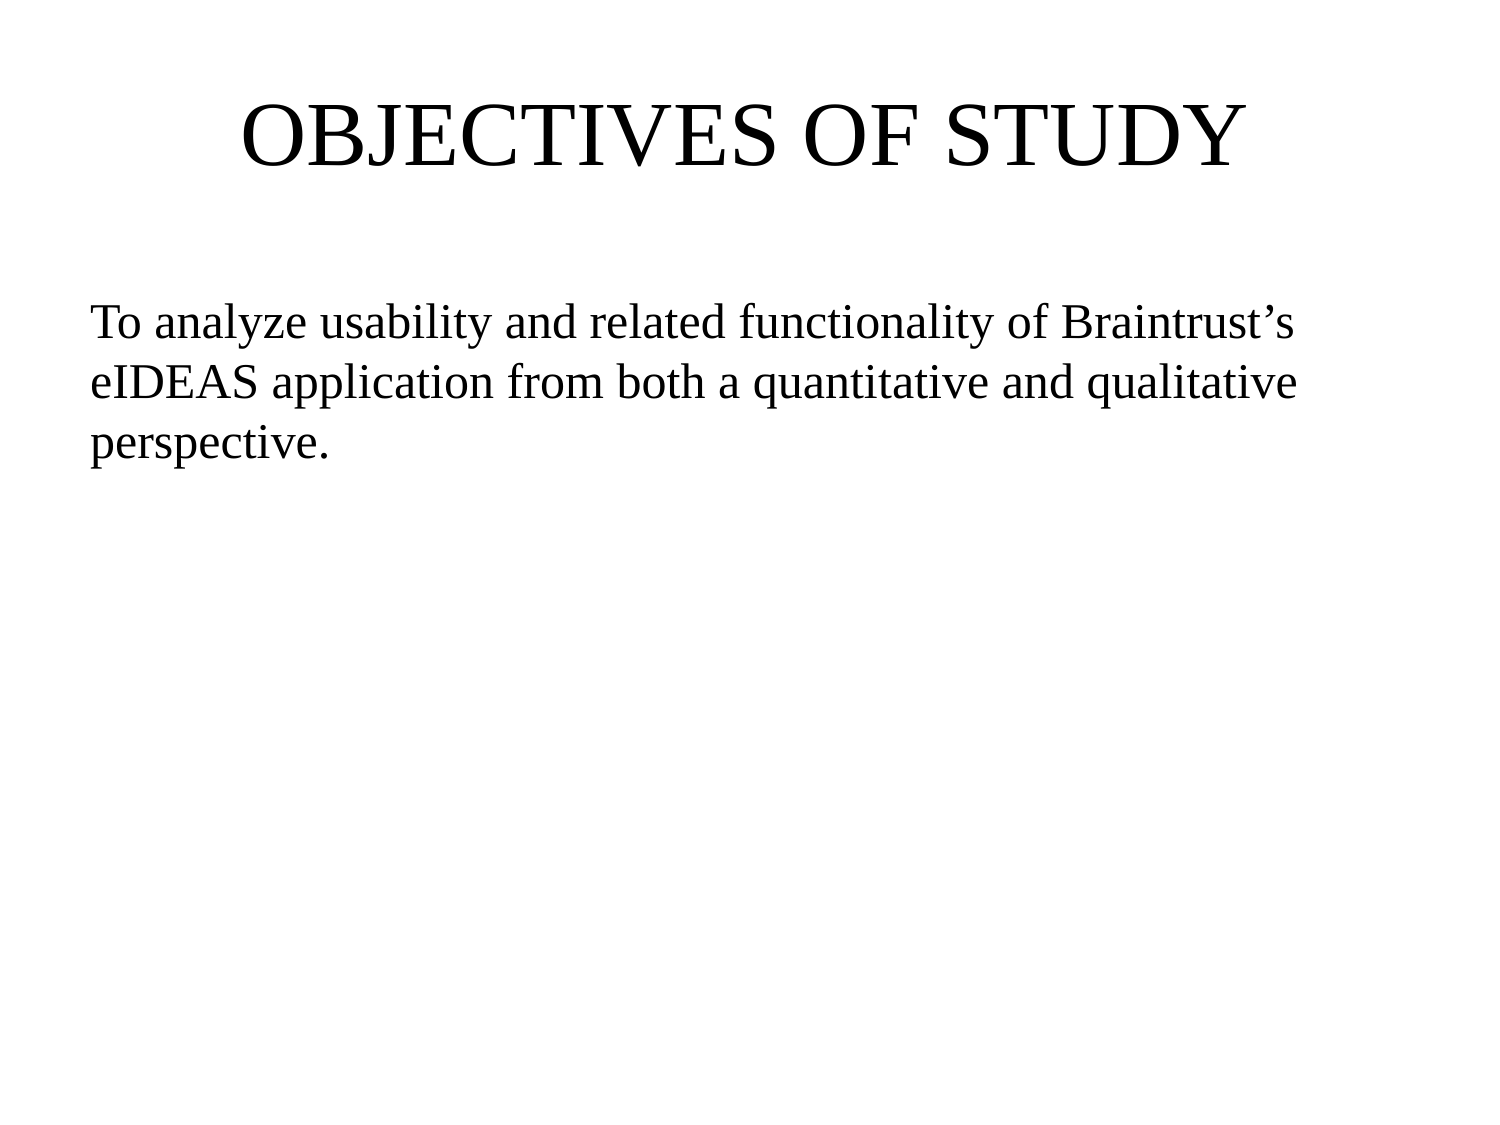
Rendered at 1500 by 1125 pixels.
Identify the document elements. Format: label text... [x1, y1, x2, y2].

list To analyze usability and related functionality of Braintrust’s eIDEAS application from both a quantitative and qualitative perspective. [75, 281, 1425, 1005]
title OBJECTIVES OF STUDY [70, 35, 1421, 223]
